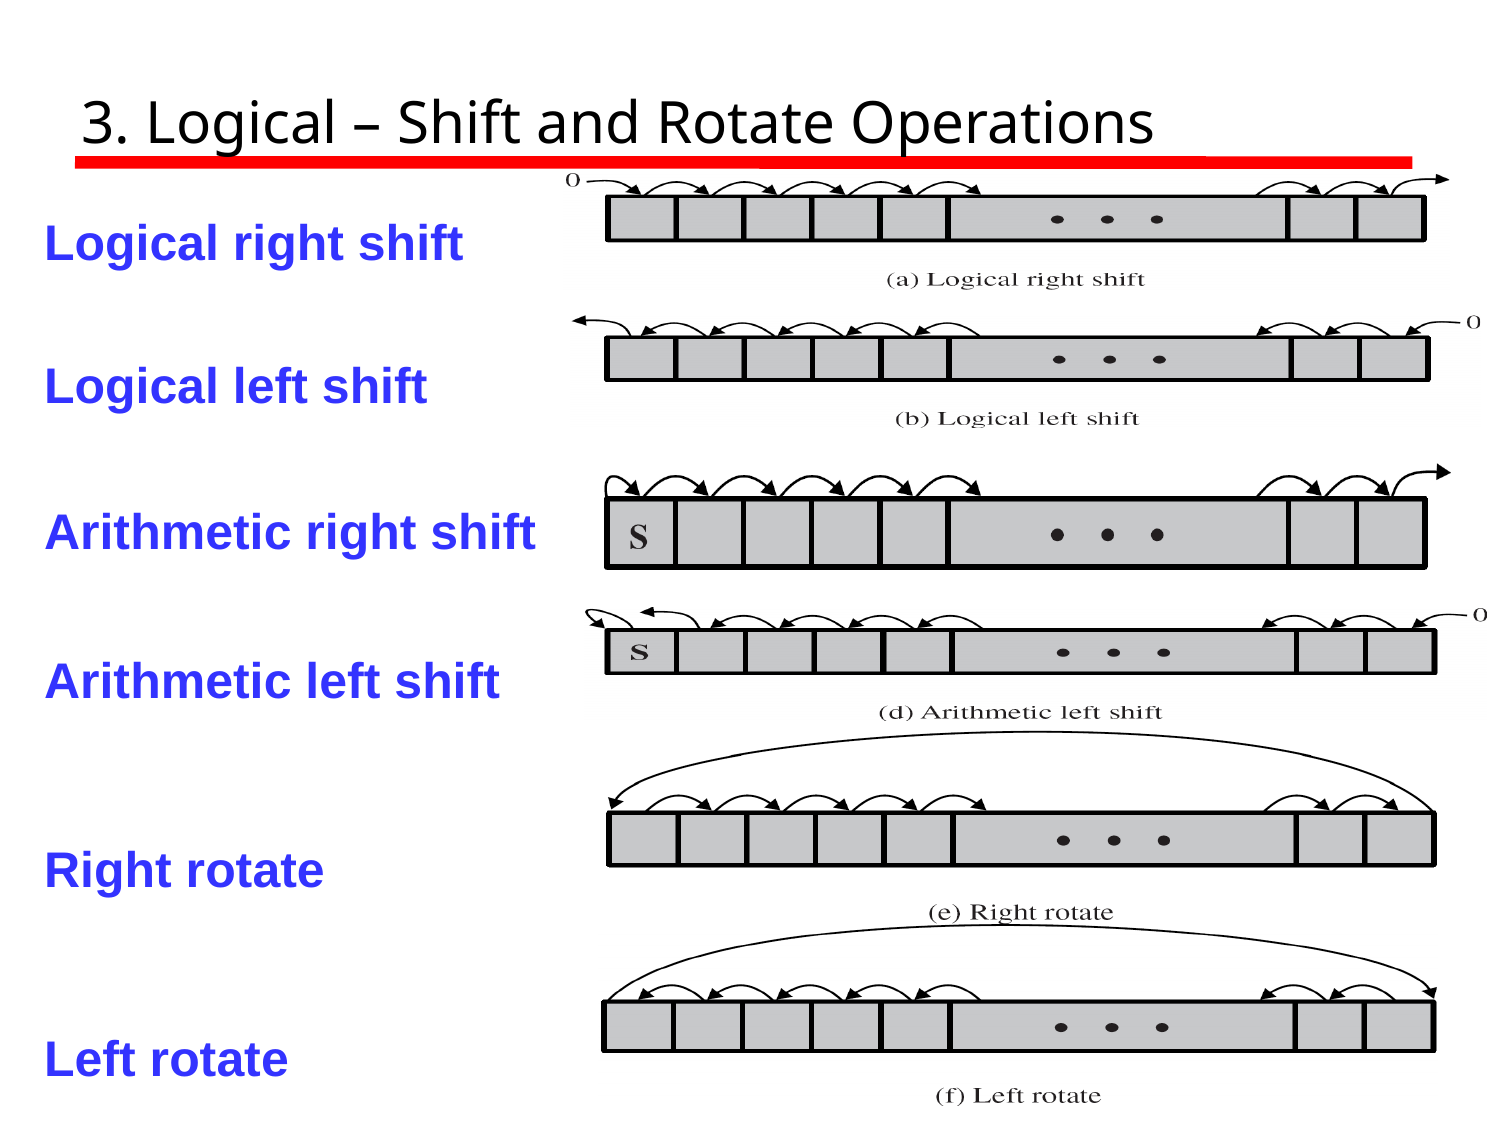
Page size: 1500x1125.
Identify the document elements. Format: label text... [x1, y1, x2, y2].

text_box Arithmetic right shift [29, 491, 573, 567]
title 3. Logical – Shift and Rotate Operations [66, 24, 1413, 163]
picture [570, 314, 1481, 429]
text_box Left rotate [29, 1018, 538, 1095]
picture [563, 172, 1450, 290]
picture [584, 607, 1488, 721]
picture [600, 460, 1452, 587]
text_box Right rotate [29, 829, 538, 906]
text_box Logical right shift [29, 202, 491, 279]
picture [598, 727, 1438, 1107]
text_box Logical left shift [29, 345, 491, 422]
text_box Arithmetic left shift [29, 641, 538, 717]
